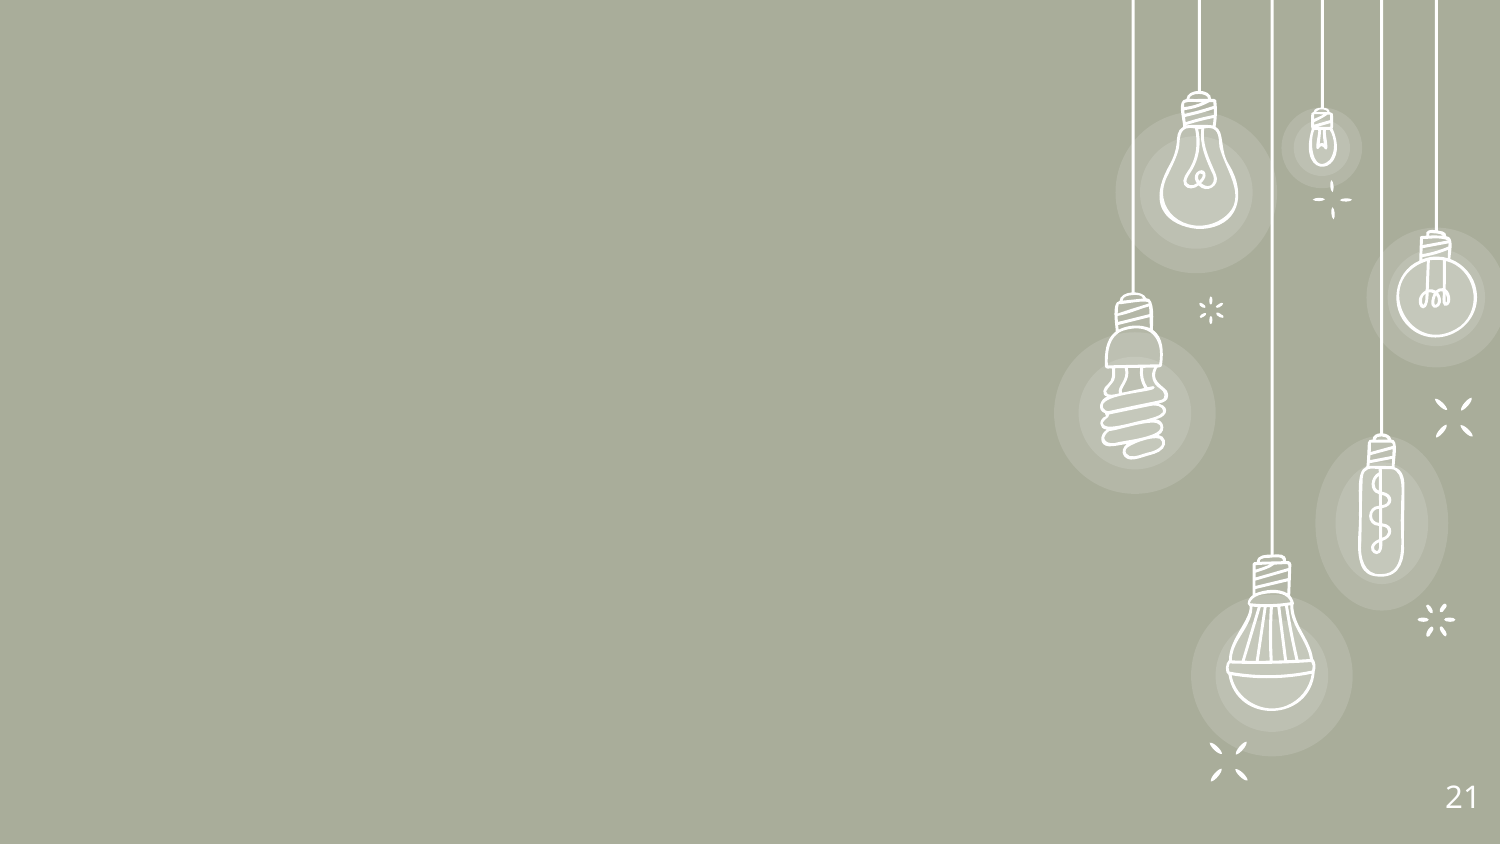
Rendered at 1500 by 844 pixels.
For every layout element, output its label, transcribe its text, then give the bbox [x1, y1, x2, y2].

slide_number ‹#› [1426, 766, 1482, 832]
